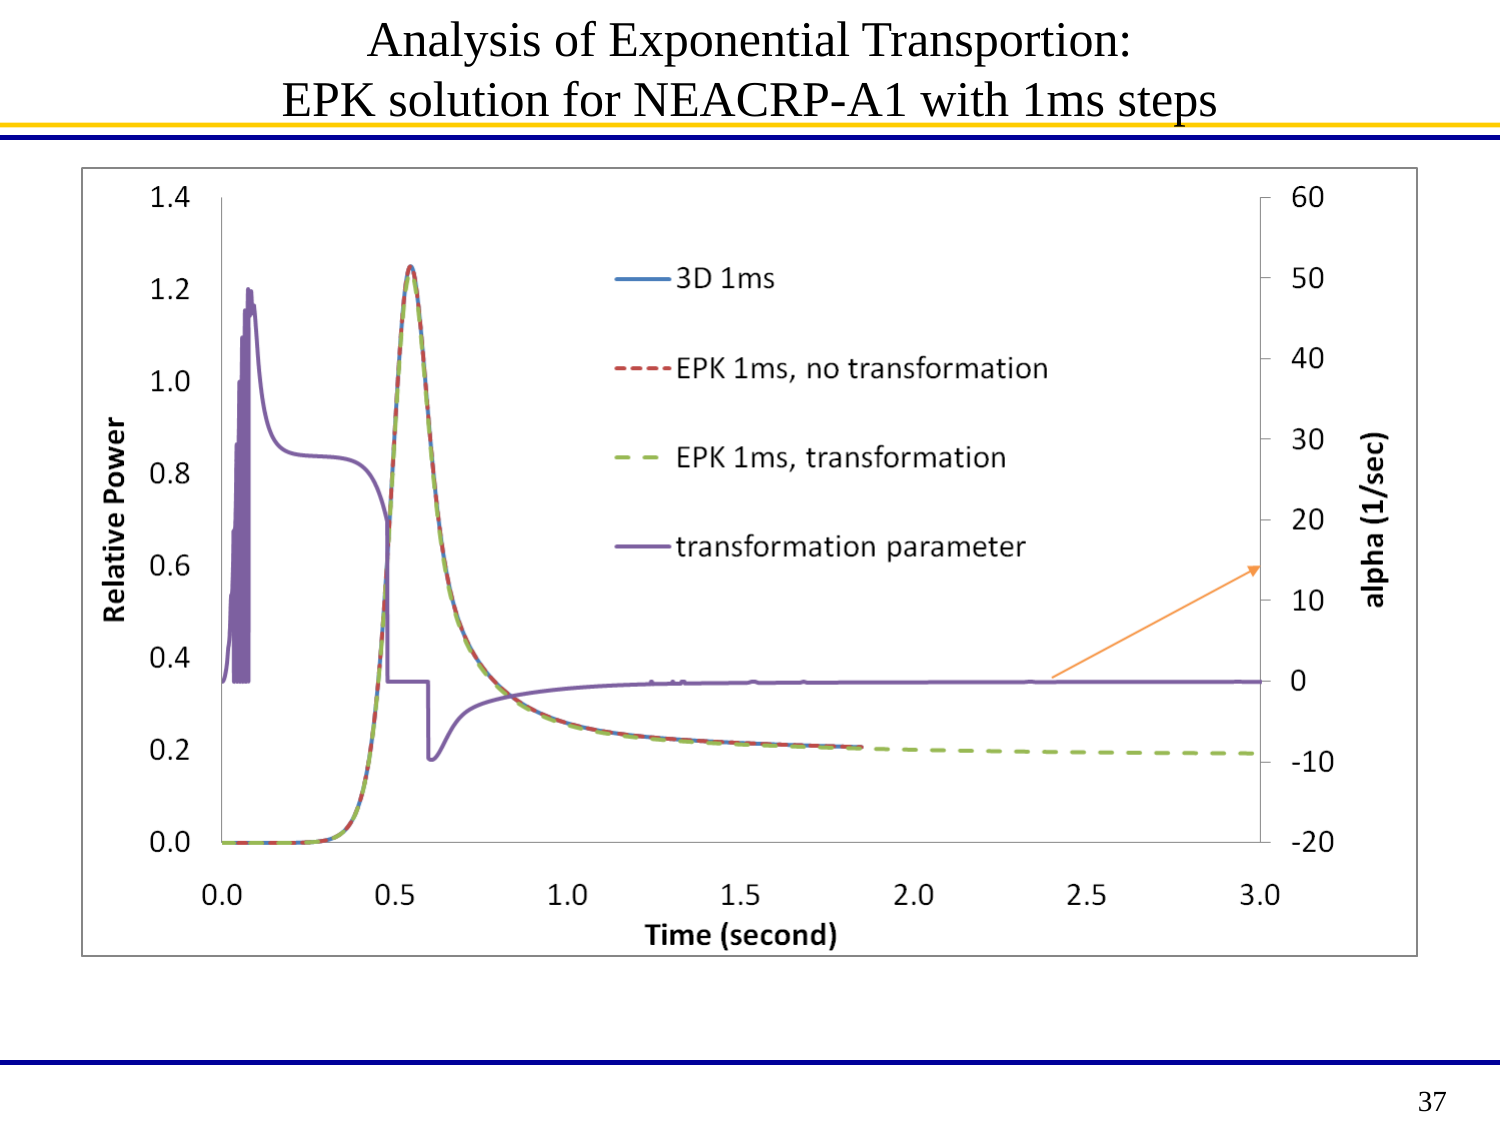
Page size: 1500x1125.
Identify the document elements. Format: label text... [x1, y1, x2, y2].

text_box Analysis of Exponential Transportion: EPK solution for NEACRP-A1 with 1ms steps [62, 24, 1438, 108]
picture [80, 166, 1420, 959]
slide_number 37 [1162, 1074, 1463, 1101]
